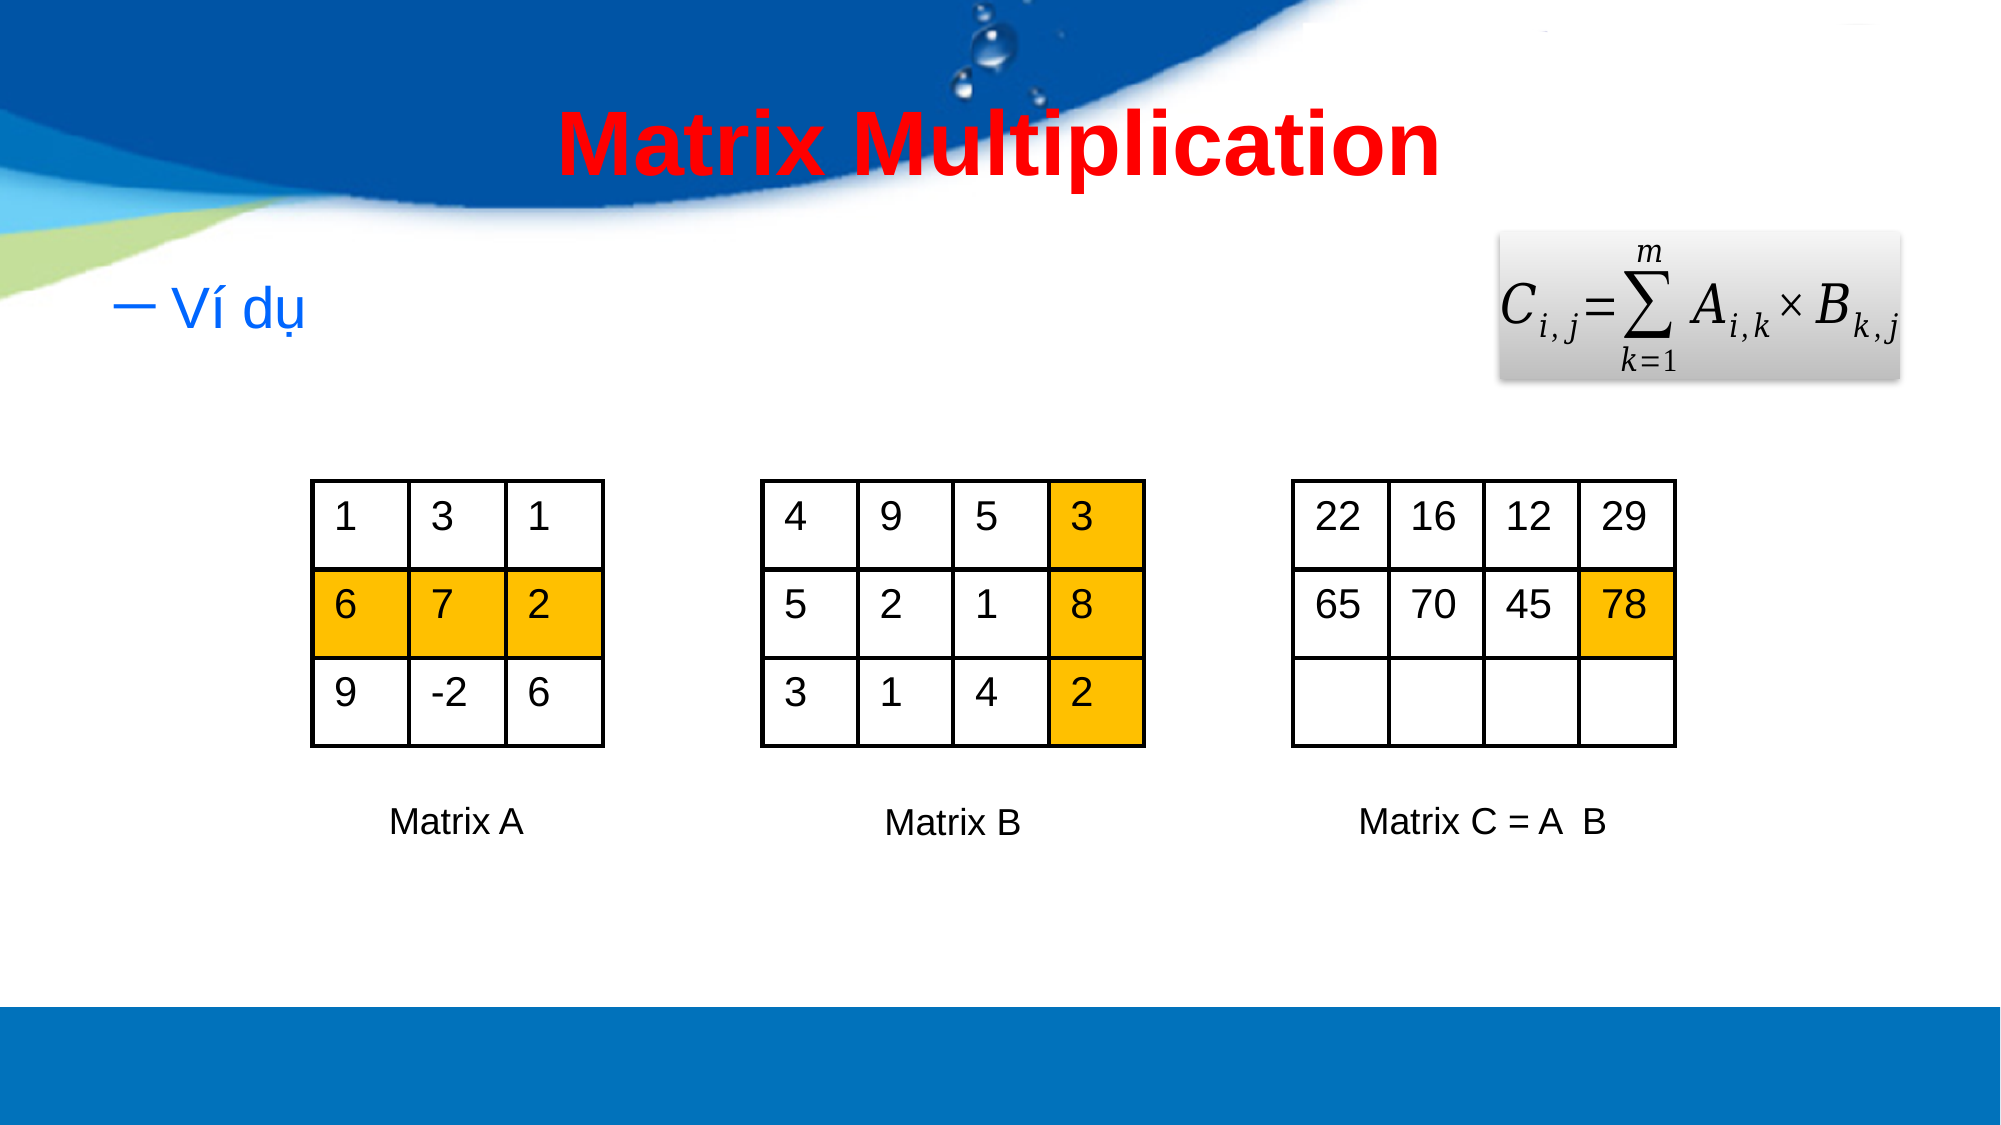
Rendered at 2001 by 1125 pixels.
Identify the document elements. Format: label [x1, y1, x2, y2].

title [99, 45, 1900, 233]
text_box [869, 790, 1037, 851]
table_cell [1295, 572, 1387, 656]
list [99, 262, 1900, 1005]
table_header [1581, 483, 1673, 567]
table_cell [1581, 572, 1673, 656]
table_header [1391, 483, 1482, 567]
table_cell [411, 660, 504, 744]
table_cell [508, 572, 601, 656]
table_cell [1295, 660, 1387, 744]
table_cell [411, 572, 504, 656]
table_cell [1486, 572, 1577, 656]
table_header [860, 483, 951, 567]
table_header [315, 483, 407, 567]
table_cell [1486, 660, 1577, 744]
table_cell [1391, 572, 1482, 656]
table_header [955, 483, 1047, 567]
table_cell [1391, 660, 1482, 744]
table_header [411, 483, 504, 567]
table_cell [860, 660, 951, 744]
table_header [1295, 483, 1387, 567]
table_cell [955, 572, 1047, 656]
table_cell [508, 660, 601, 744]
table_cell [315, 660, 407, 744]
table_cell [315, 572, 407, 656]
table_header [1486, 483, 1577, 567]
table_header [765, 483, 856, 567]
table_cell [1051, 572, 1142, 656]
table_header [1051, 483, 1142, 567]
picture [0, 0, 2001, 1125]
table_header [508, 483, 601, 567]
table_cell [765, 572, 856, 656]
table_cell [955, 660, 1047, 744]
table_cell [1581, 660, 1673, 744]
table_cell [860, 572, 951, 656]
table_cell [765, 660, 856, 744]
text_box [373, 789, 539, 850]
table_cell [1051, 660, 1142, 744]
